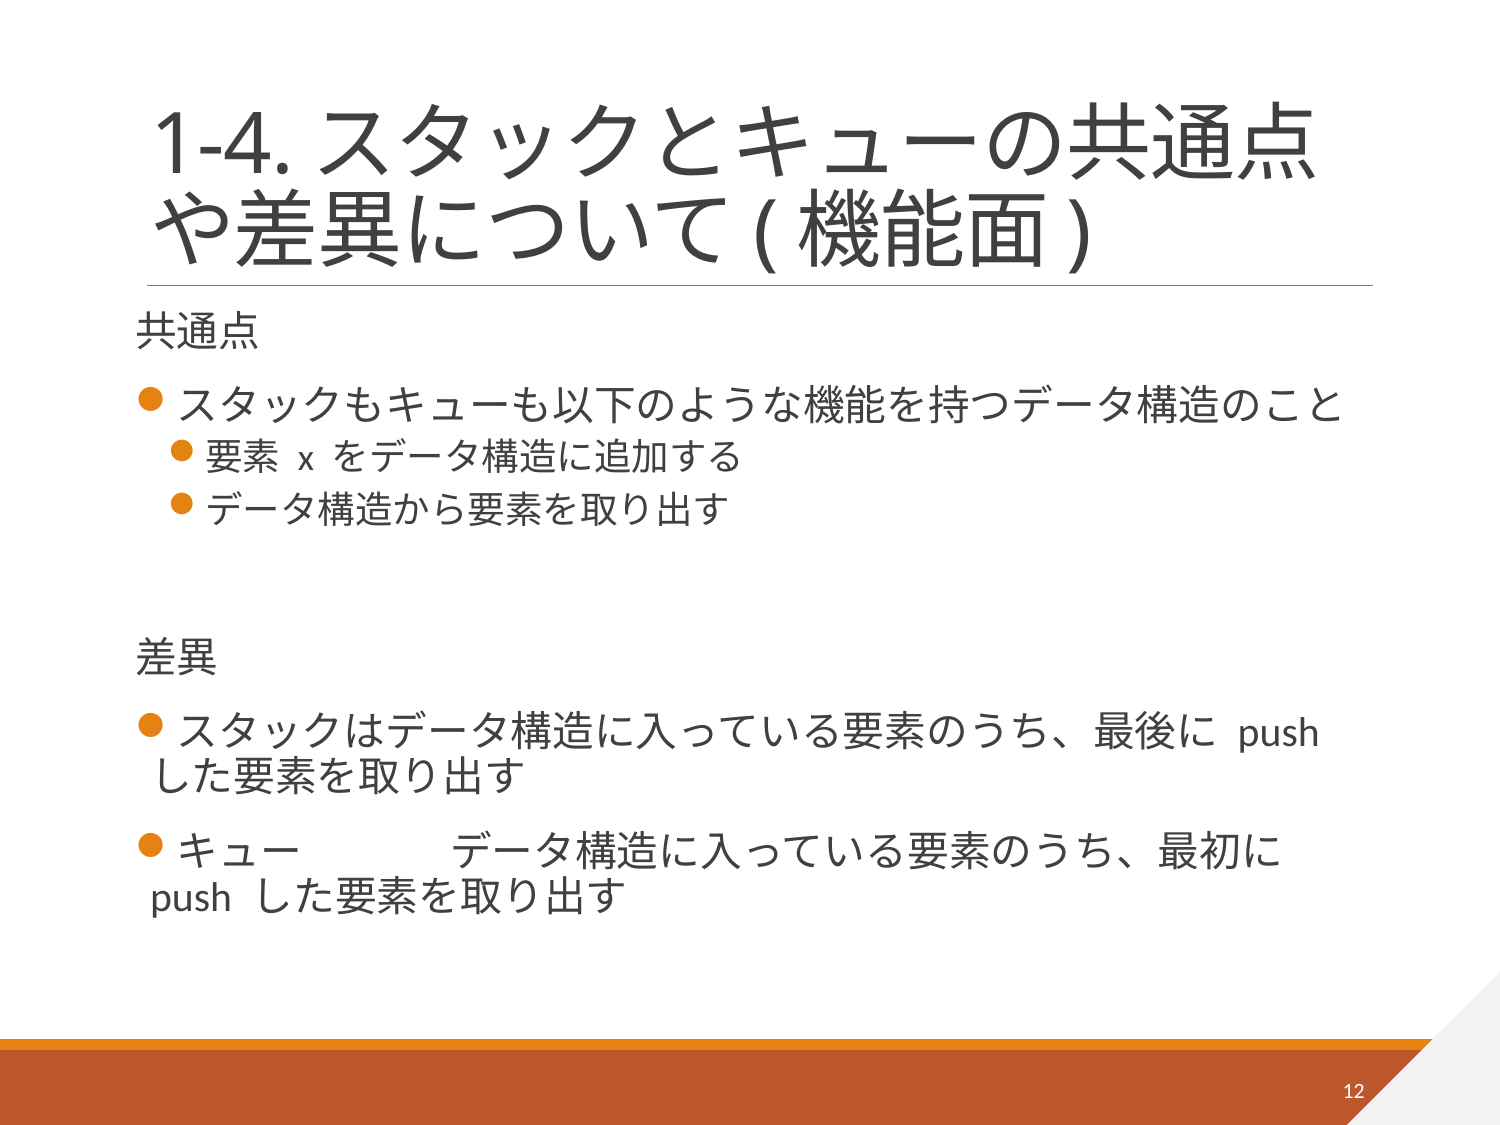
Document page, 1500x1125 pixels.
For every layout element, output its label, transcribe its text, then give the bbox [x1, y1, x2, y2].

title 1-4.スタックとキューの共通点や差異について(機能面) [135, 47, 1373, 285]
text_box 差異 スタックはデータ構造に入っている要素のうち、最後に push した要素を取り出す キュー データ構造に入っている要素のうち、最初に push した要素を取り出す [135, 629, 1373, 961]
slide_number 12 [1218, 1059, 1380, 1120]
list 共通点 スタックもキューも以下のような機能を持つデータ構造のこと 要素 x をデータ構造に追加する データ構造から要素を取り出す [135, 302, 1373, 629]
